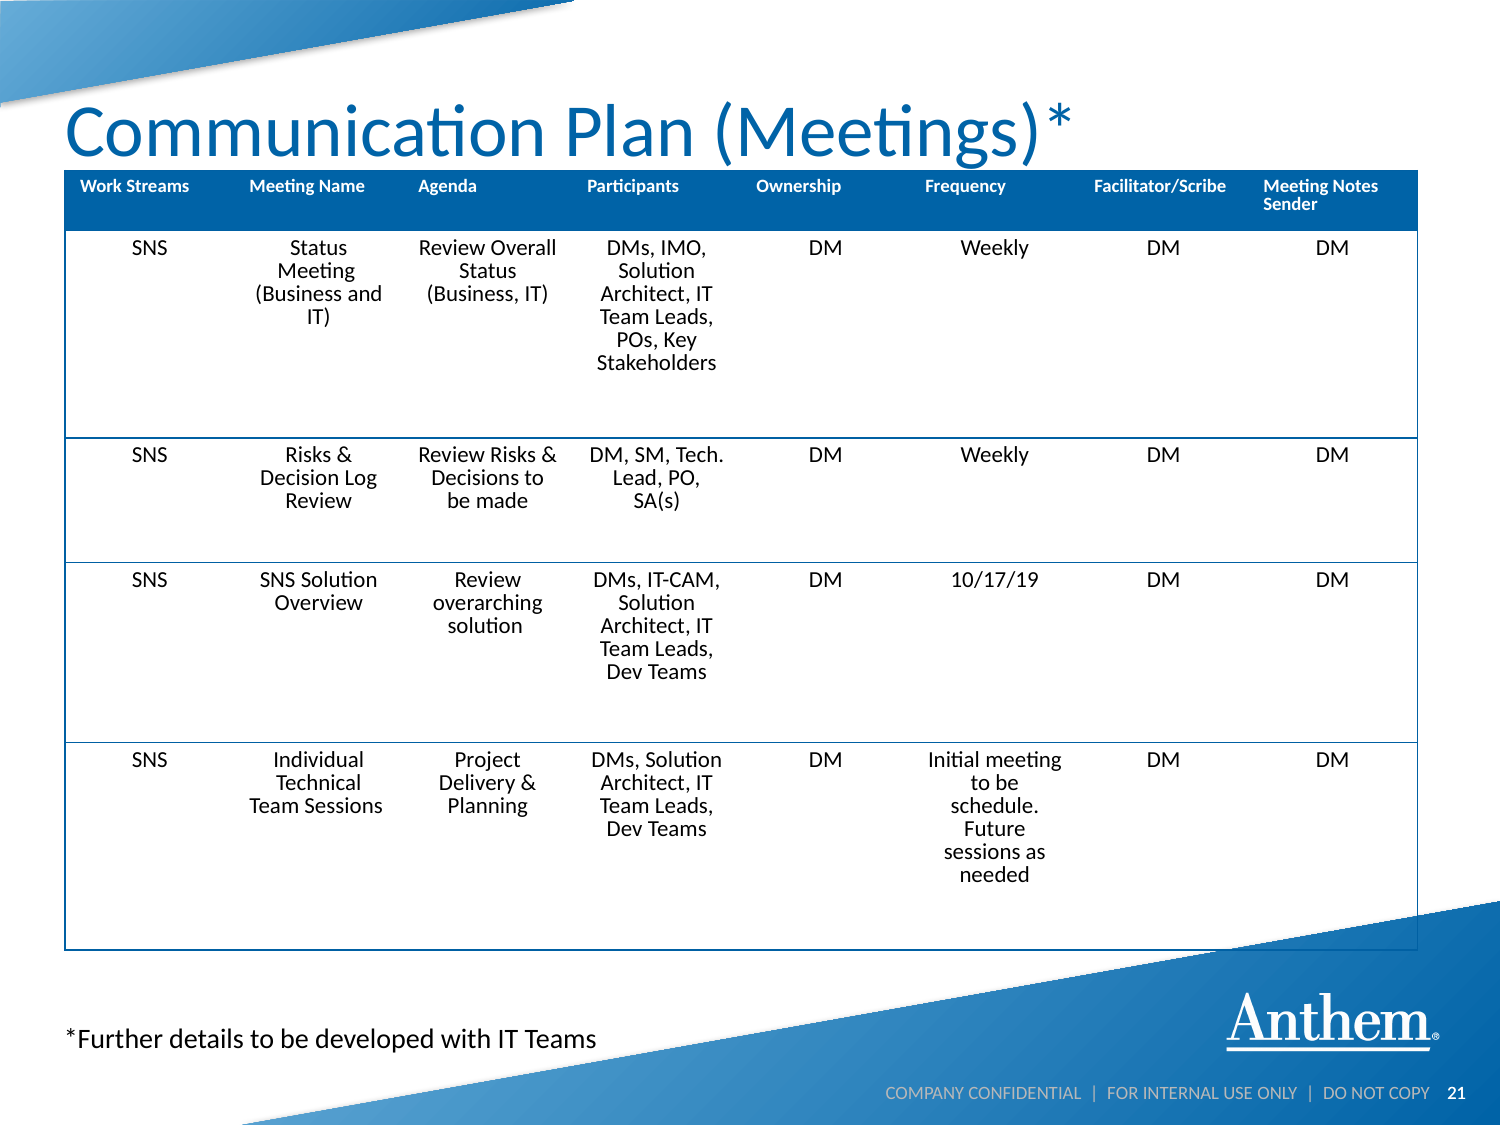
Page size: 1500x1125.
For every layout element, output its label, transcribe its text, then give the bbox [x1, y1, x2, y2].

table_cell 10/17/19 [910, 563, 1079, 742]
table_cell SNS [66, 563, 234, 742]
table_cell DM [1248, 563, 1417, 742]
table_cell DM [1248, 439, 1417, 562]
table_header Meeting Notes Sender [1248, 171, 1417, 230]
table_cell Risks & Decision Log Review [234, 439, 403, 562]
table_cell Review Overall Status (Business, IT) [403, 231, 572, 437]
table_cell DM [1248, 231, 1417, 437]
table_header Participants [572, 171, 741, 230]
text_box *Further details to be developed with IT Teams [49, 1012, 1251, 1061]
slide_number 21 [1378, 1061, 1482, 1122]
table_cell DM, SM, Tech. Lead, PO, SA(s) [572, 439, 741, 562]
table_cell SNS [66, 231, 234, 437]
table_cell Initial meeting to be schedule. Future sessions as needed [910, 743, 1079, 949]
table_cell DM [741, 231, 910, 437]
table_cell DMs, IT-CAM, Solution Architect, IT Team Leads, Dev Teams [572, 563, 741, 742]
table_cell DM [1079, 563, 1248, 742]
table_cell DM [741, 563, 910, 742]
table_cell DM [741, 439, 910, 562]
table_header Meeting Name [234, 171, 403, 230]
table_cell DM [741, 743, 910, 949]
table_cell DM [1248, 743, 1417, 949]
picture [1220, 984, 1446, 1056]
table_cell Status Meeting (Business and IT) [234, 231, 403, 437]
table_header Facilitator/Scribe [1079, 171, 1248, 230]
table_cell Review Risks & Decisions to be made [403, 439, 572, 562]
title Communication Plan (Meetings)* [65, 45, 1437, 209]
table_header Agenda [403, 171, 572, 230]
table_cell DM [1079, 231, 1248, 437]
table_cell Project Delivery & Planning [403, 743, 572, 949]
table_header Ownership [741, 171, 910, 230]
table_cell Weekly [910, 231, 1079, 437]
table_header Frequency [910, 171, 1079, 230]
table_cell Individual Technical Team Sessions [234, 743, 403, 949]
table_cell Review overarching solution [403, 563, 572, 742]
footer COMPANY CONFIDENTIAL | FOR INTERNAL USE ONLY | DO NOT COPY [649, 1080, 1430, 1104]
table_cell DMs, IMO, Solution Architect, IT Team Leads, POs, Key Stakeholders [572, 231, 741, 437]
table_cell SNS Solution Overview [234, 563, 403, 742]
table_cell DM [1079, 439, 1248, 562]
table_cell Weekly [910, 439, 1079, 562]
table_cell DMs, Solution Architect, IT Team Leads, Dev Teams [572, 743, 741, 949]
table_cell SNS [66, 743, 234, 949]
table_cell DM [1079, 743, 1248, 949]
table_cell SNS [66, 439, 234, 562]
table_header Work Streams [66, 171, 234, 230]
